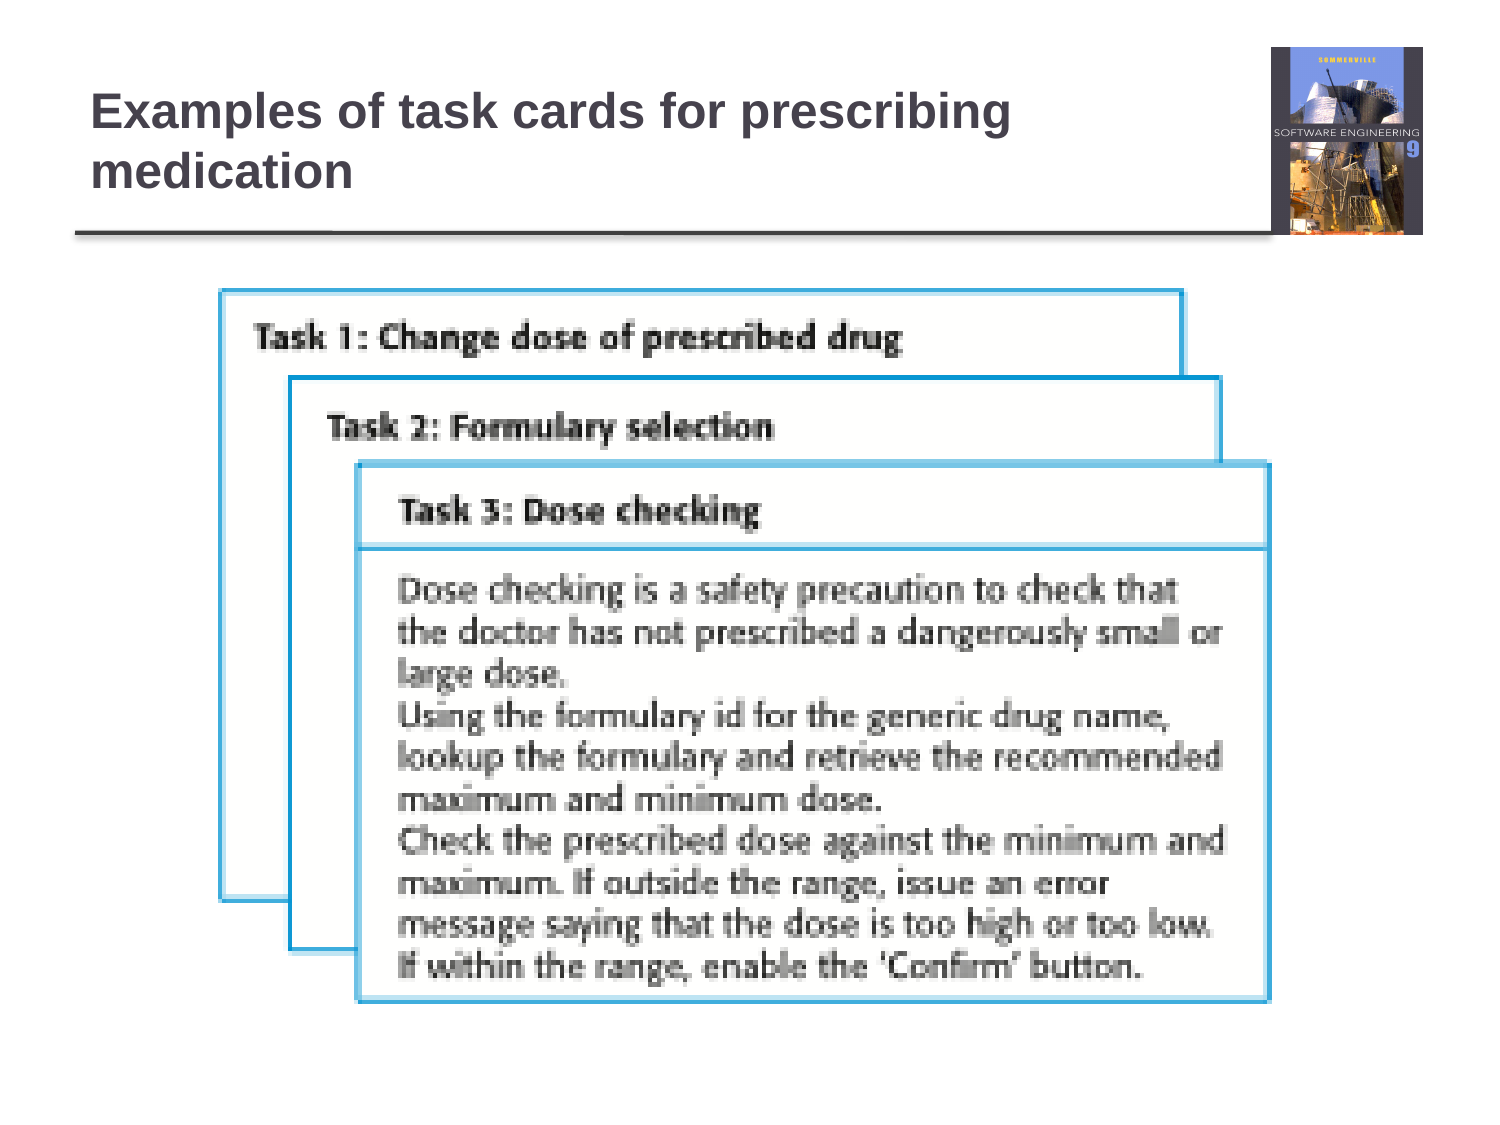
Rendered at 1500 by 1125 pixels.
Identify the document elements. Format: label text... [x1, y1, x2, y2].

picture [218, 288, 1272, 1031]
picture [1272, 47, 1423, 235]
title Examples of task cards for prescribing medication [74, 44, 1272, 233]
